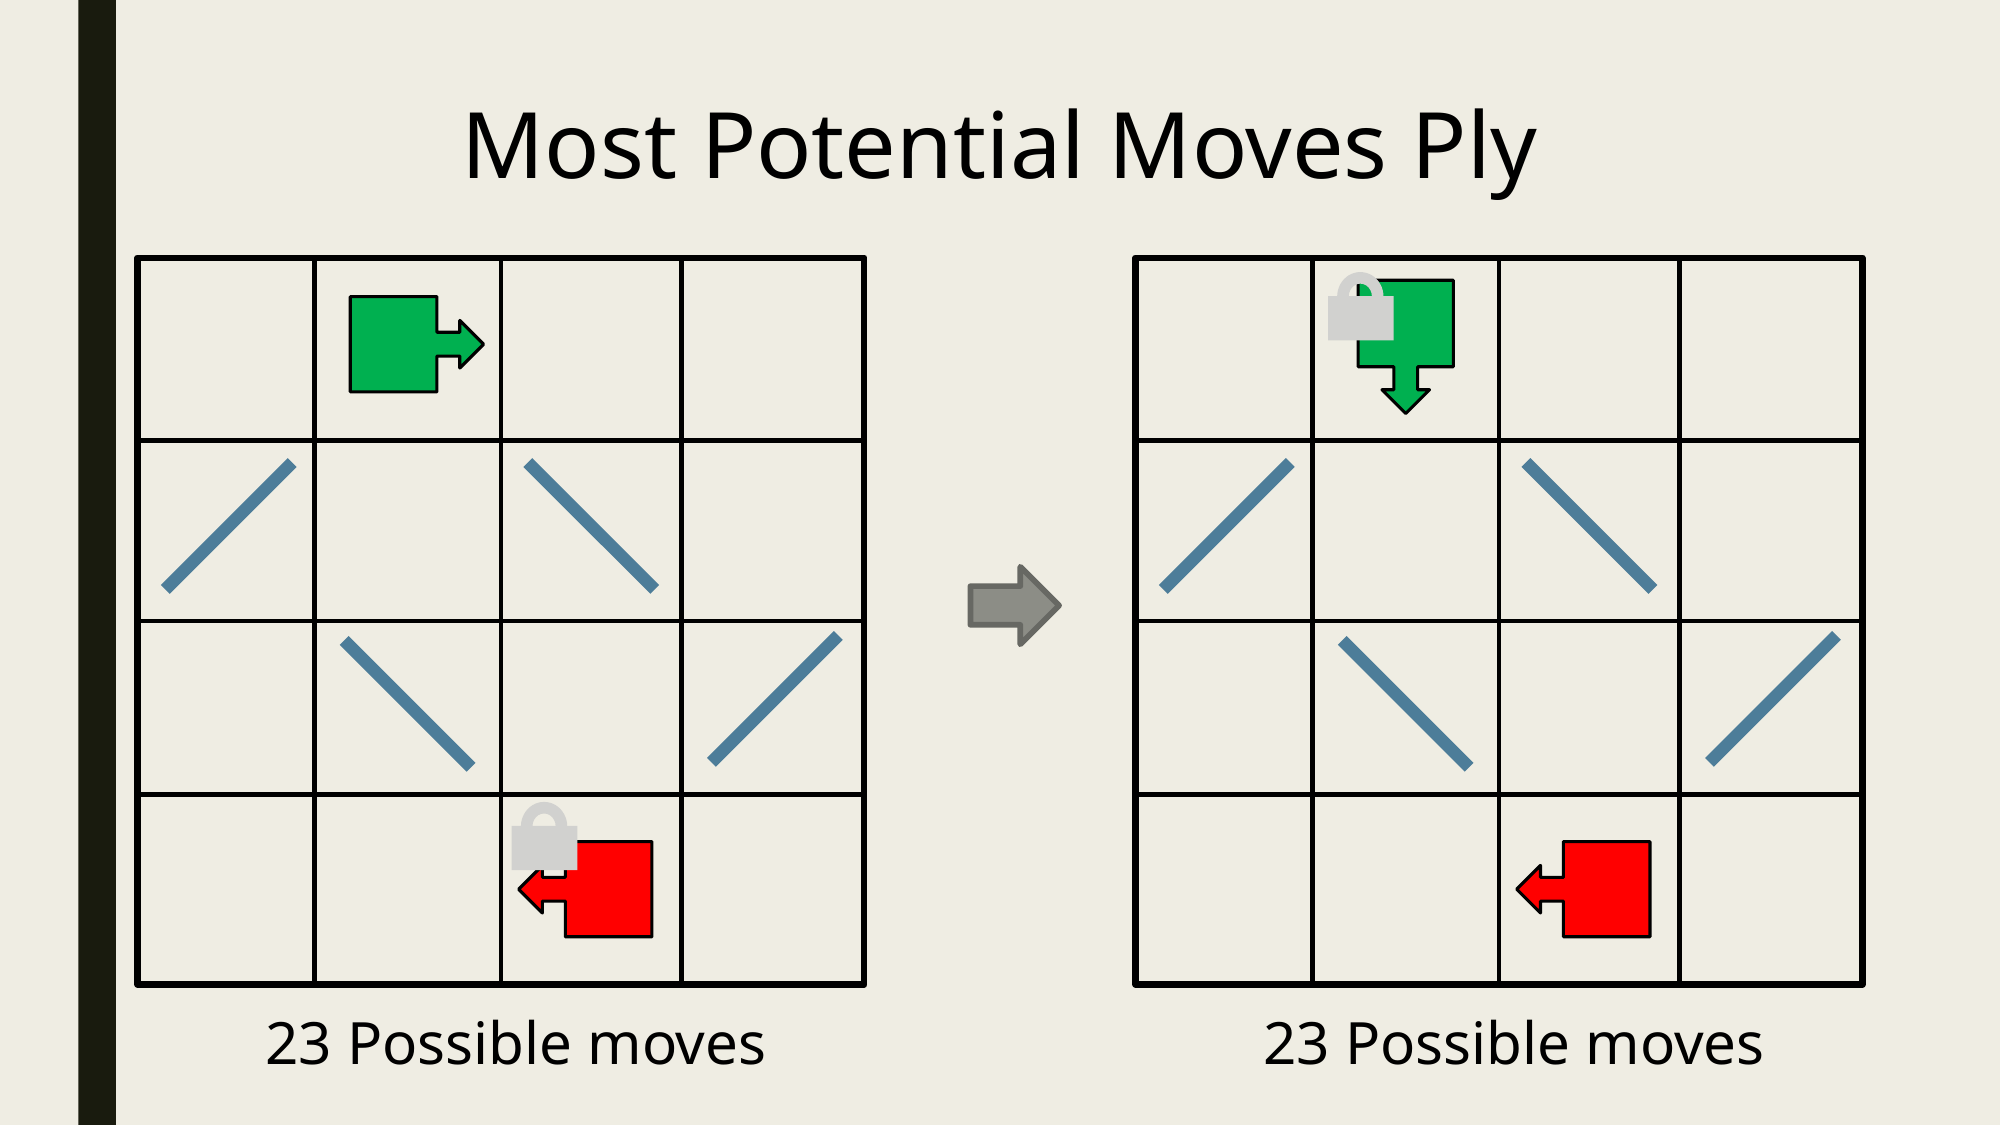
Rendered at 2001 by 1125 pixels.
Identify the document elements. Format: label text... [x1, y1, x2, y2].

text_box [1342, 640, 1470, 768]
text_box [165, 462, 293, 590]
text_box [511, 801, 578, 871]
text_box [967, 564, 1062, 647]
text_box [137, 257, 865, 985]
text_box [344, 640, 472, 768]
text_box Most Potential Moves Ply [137, 40, 1863, 258]
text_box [1709, 635, 1837, 763]
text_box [527, 462, 655, 590]
text_box 23 Possible moves [1248, 998, 1780, 1084]
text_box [711, 635, 839, 763]
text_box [1163, 462, 1291, 590]
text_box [1135, 257, 1863, 985]
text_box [1525, 462, 1653, 590]
text_box 23 Possible moves [250, 998, 782, 1084]
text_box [1327, 272, 1394, 341]
